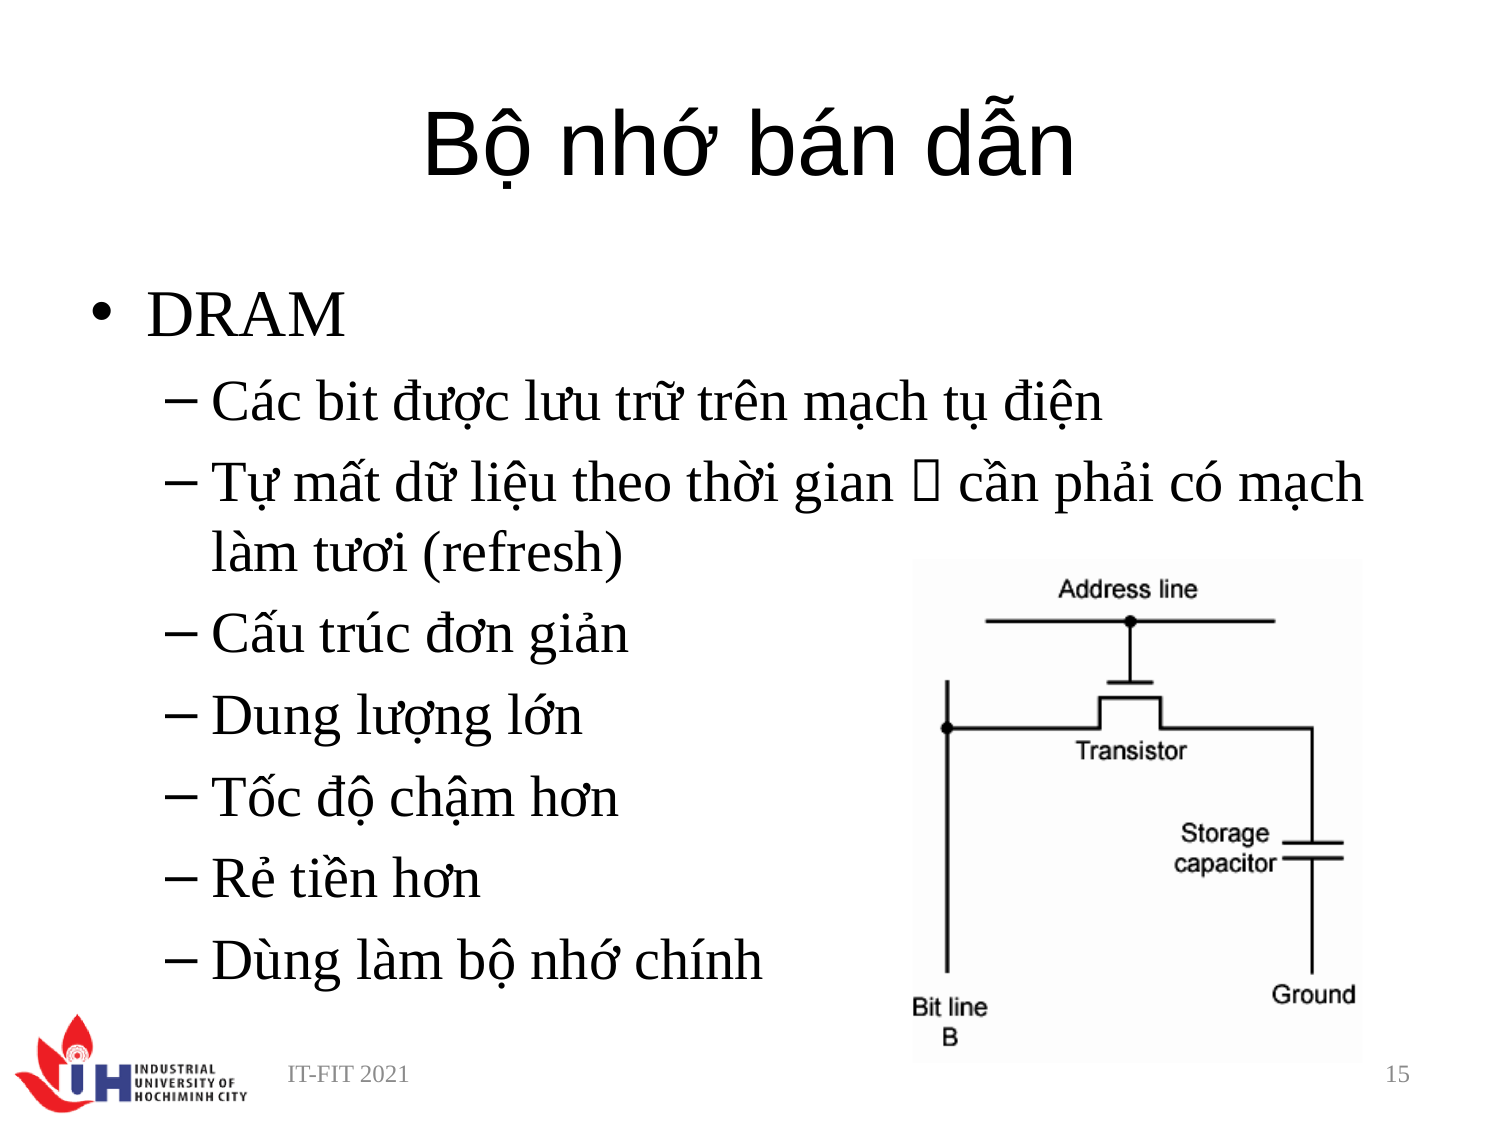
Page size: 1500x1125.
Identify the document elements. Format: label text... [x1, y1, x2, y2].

picture [912, 558, 1363, 1063]
title Bộ nhớ bán dẫn [75, 45, 1425, 233]
list DRAM Các bit được lưu trữ trên mạch tụ điện Tự mất dữ liệu theo thời gian  cần phải có mạch làm tươi (refresh) Cấu trúc đơn giản Dung lượng lớn Tốc độ chậm hơn Rẻ tiền hơn Dùng làm bộ nhớ chính [75, 262, 1425, 1005]
slide_number 15 [1074, 1042, 1425, 1103]
slide_number IT-FIT 2021 [75, 1042, 425, 1103]
picture [11, 1012, 250, 1115]
